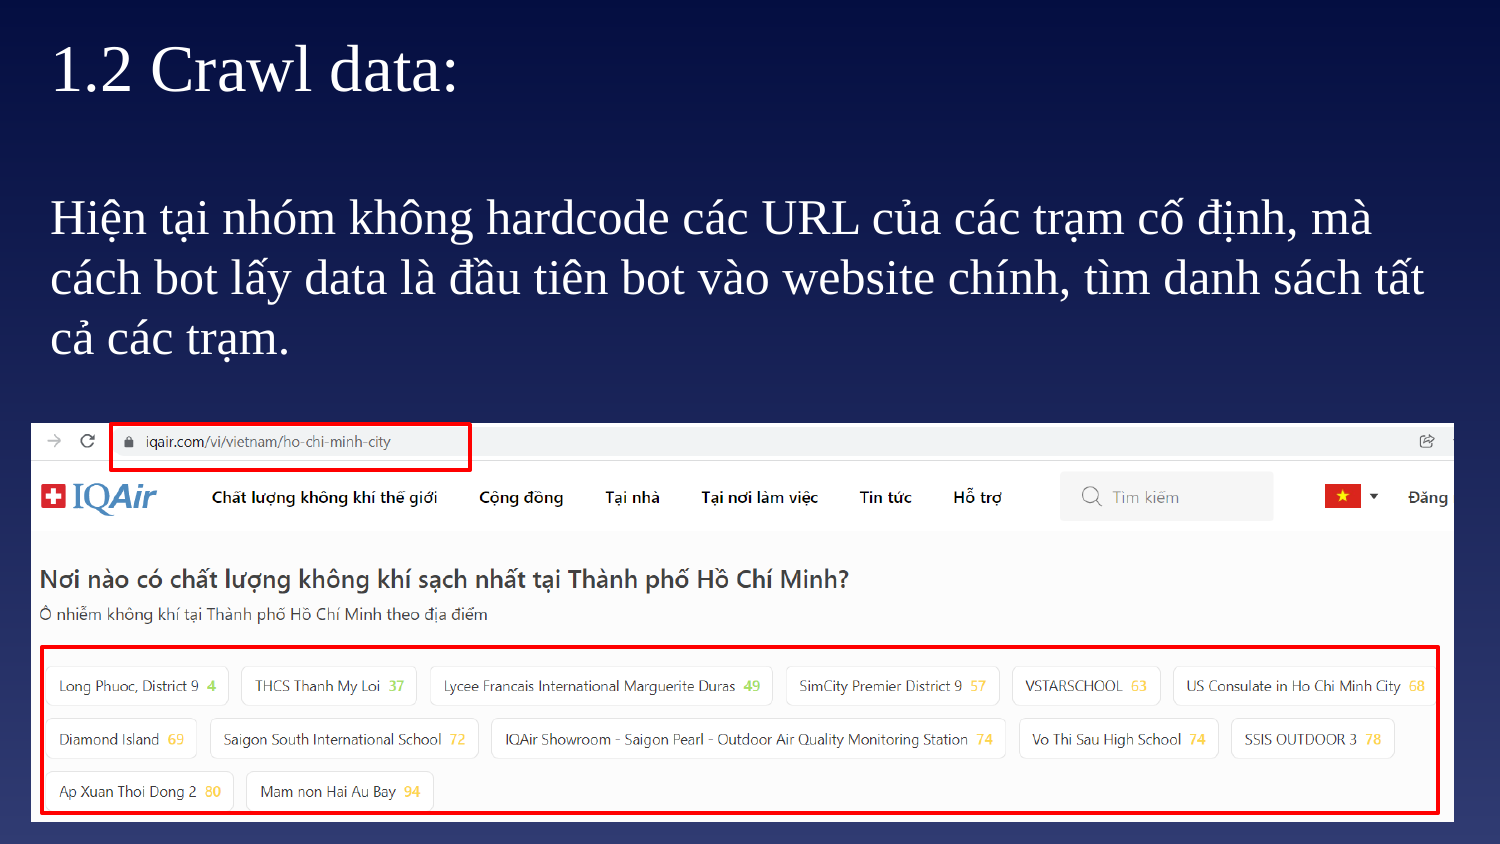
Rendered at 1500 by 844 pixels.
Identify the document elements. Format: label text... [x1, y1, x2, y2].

picture [31, 422, 1455, 823]
text_box 1.2 Crawl data: Hiện tại nhóm không hardcode các URL của các trạm cố định, mà cách bot lấy data là đầu tiên bot vào website chính, tìm danh sách tất cả các trạm. [34, 22, 1442, 367]
